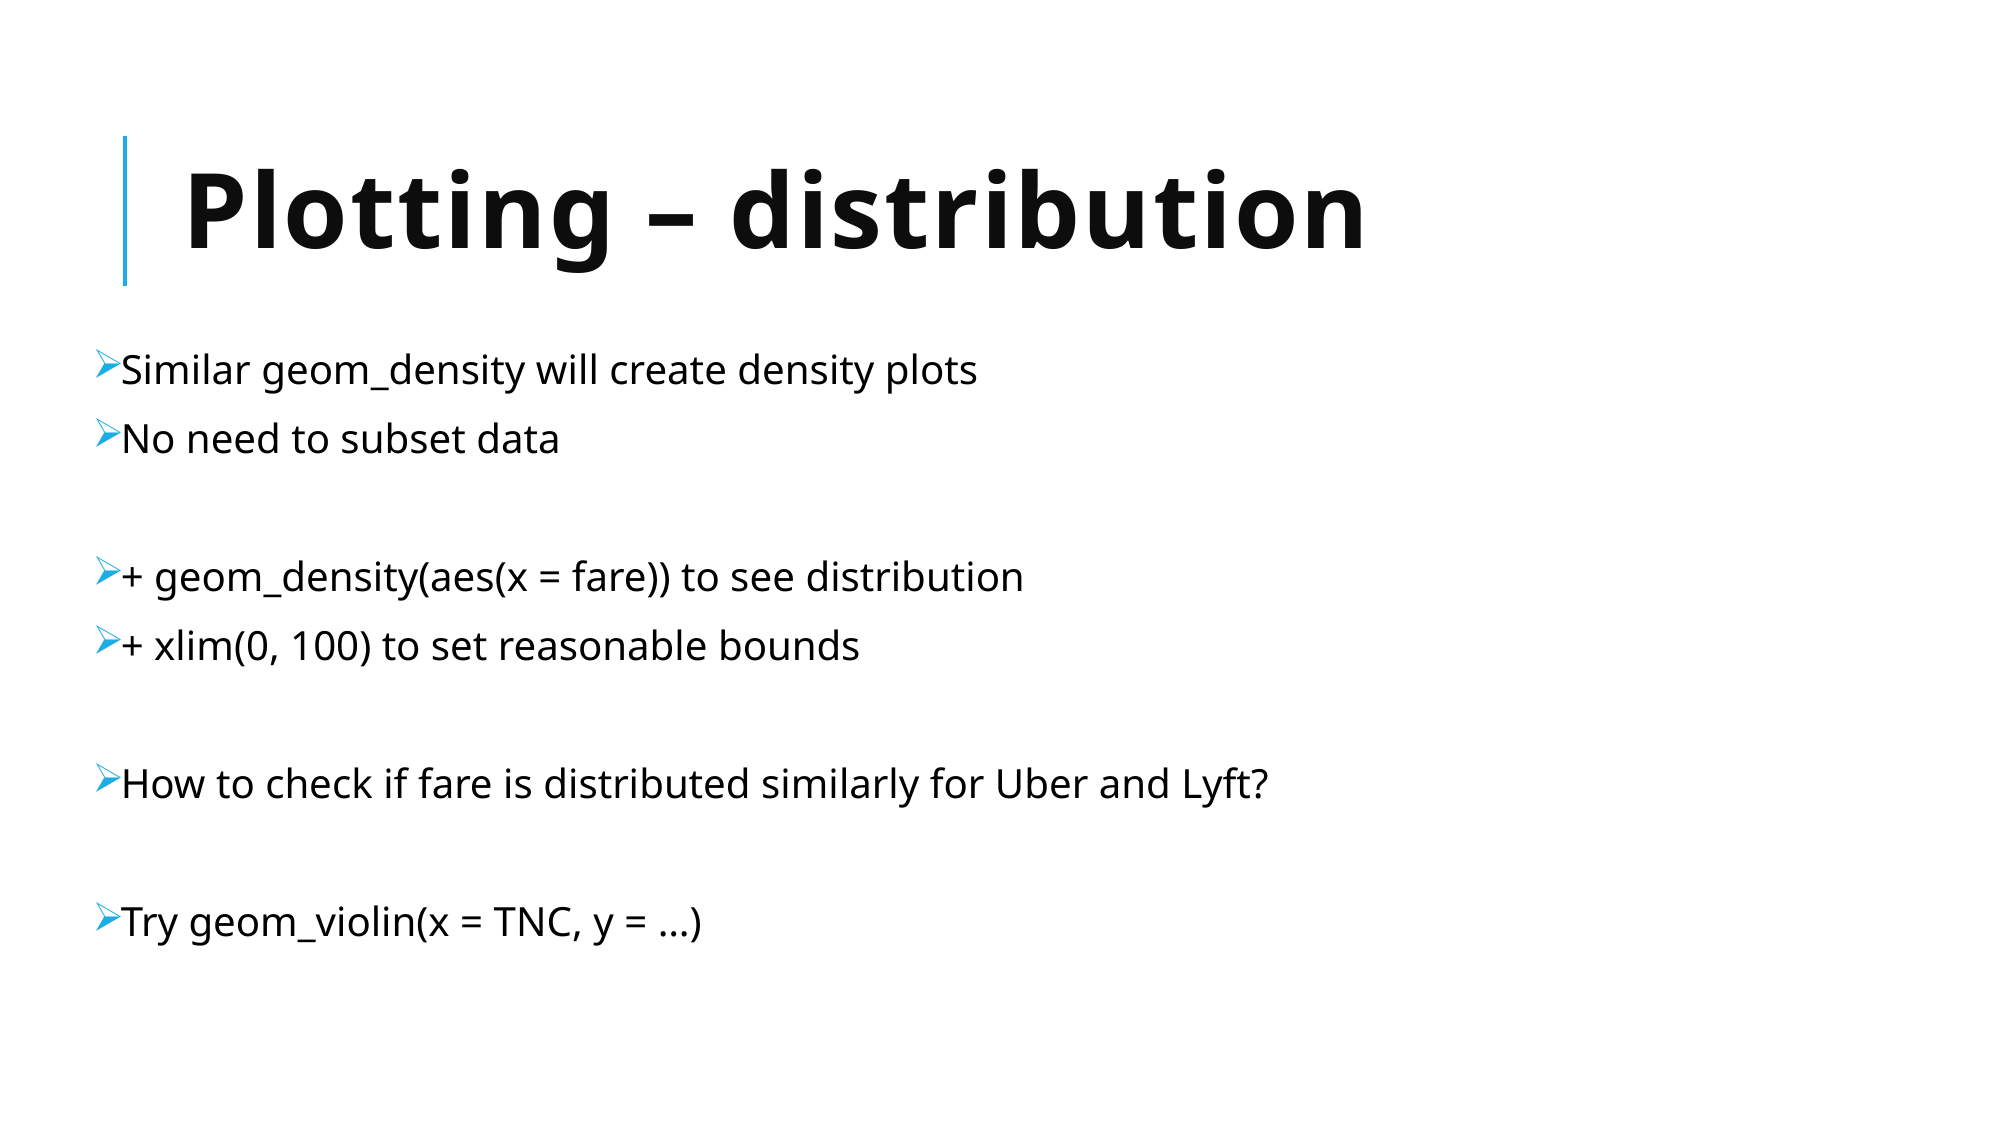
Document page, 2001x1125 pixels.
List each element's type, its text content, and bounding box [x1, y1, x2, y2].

title Plotting – distribution [168, 96, 1763, 342]
list Similar geom_density will create density plots No need to subset data + geom_density(aes(x = fare)) to see distribution + xlim(0, 100) to set reasonable bounds How to check if fare is distributed similarly for Uber and Lyft? Try geom_violin(x = TNC, y = …) [85, 341, 1289, 1002]
